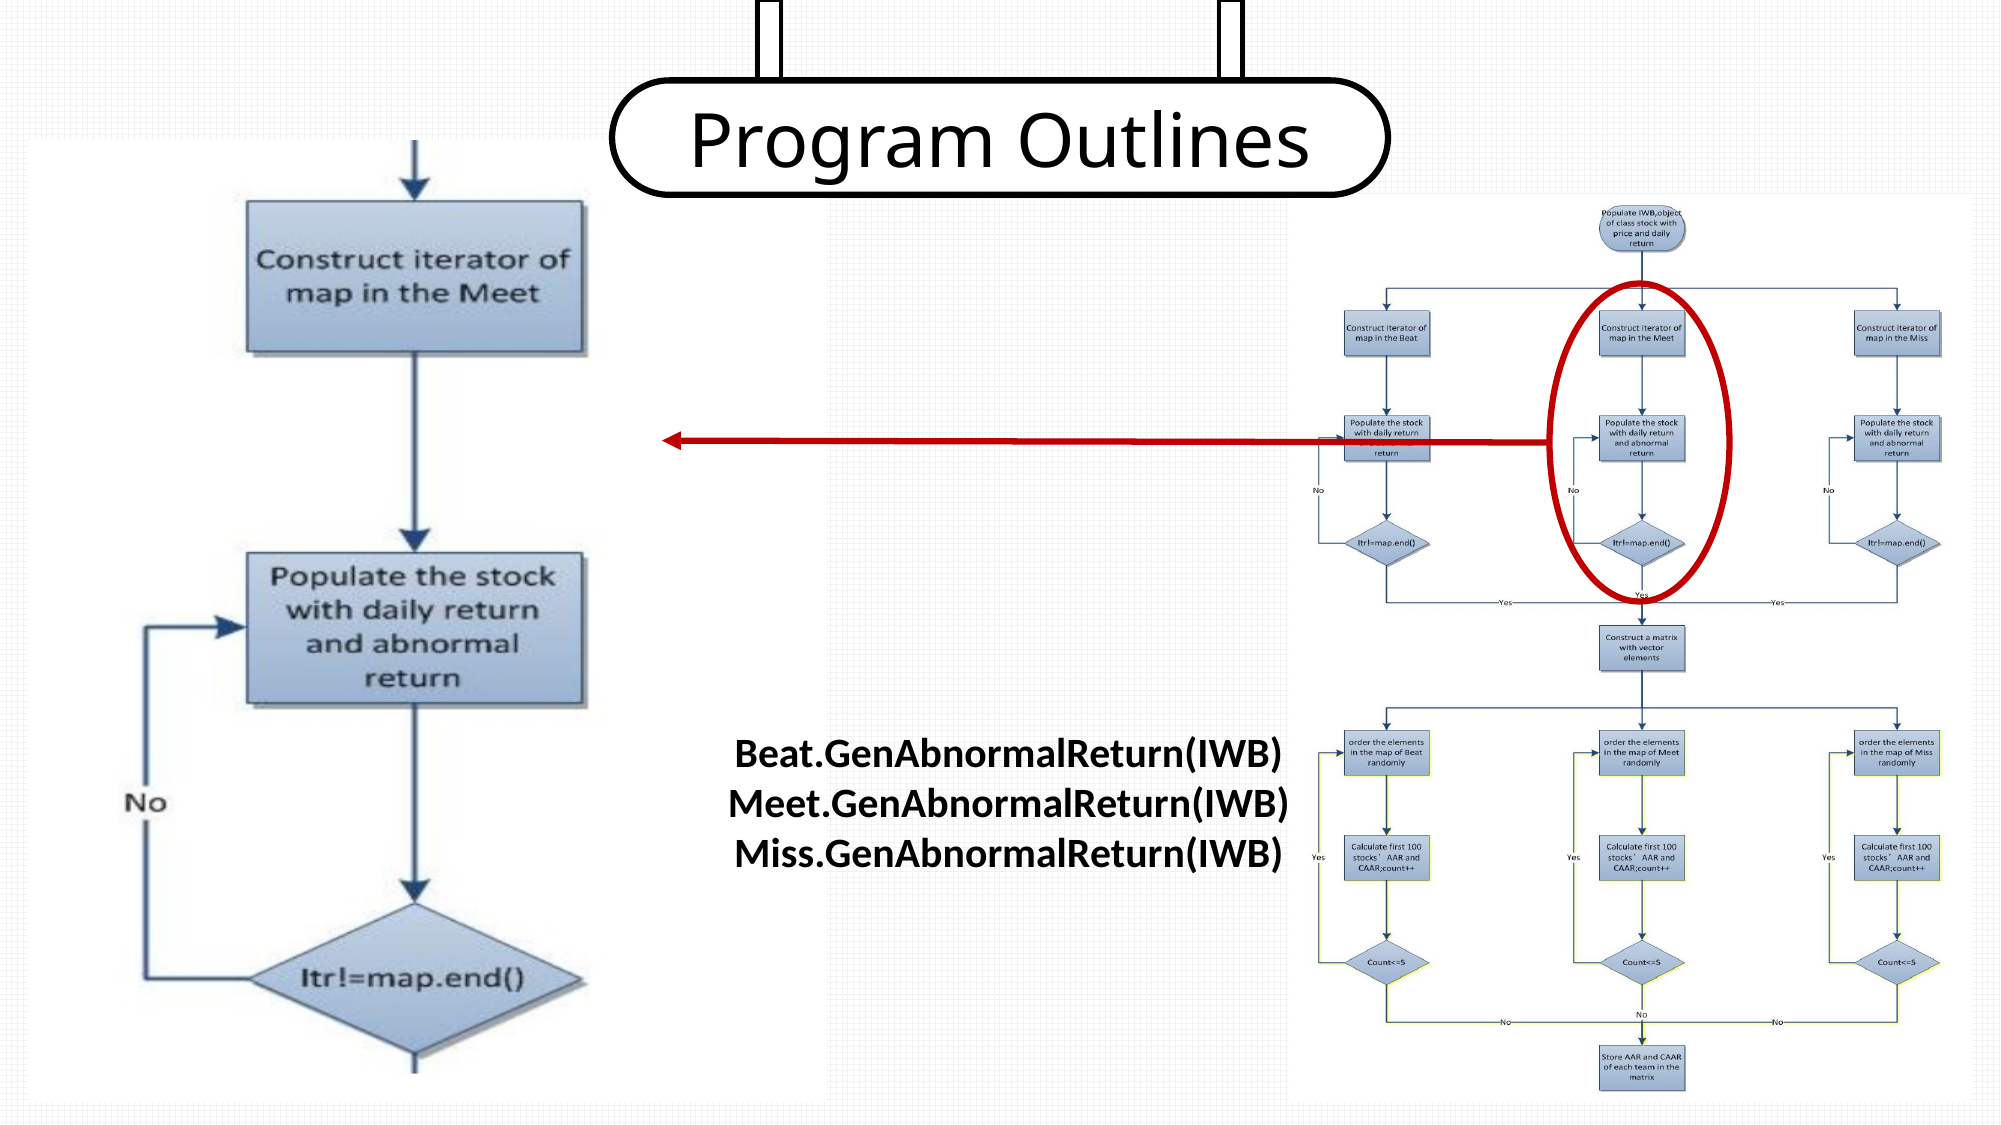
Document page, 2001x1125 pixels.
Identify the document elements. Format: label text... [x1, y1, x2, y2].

text_box Program Outlines [611, 79, 1390, 196]
picture [1288, 194, 1972, 1102]
picture [28, 140, 827, 1102]
text_box Beat.GenAbnormalReturn(IWB) Meet.GenAbnormalReturn(IWB) Miss.GenAbnormalReturn(IWB) [827, 718, 1288, 884]
text_box [1218, 0, 1243, 79]
text_box [757, 0, 782, 79]
